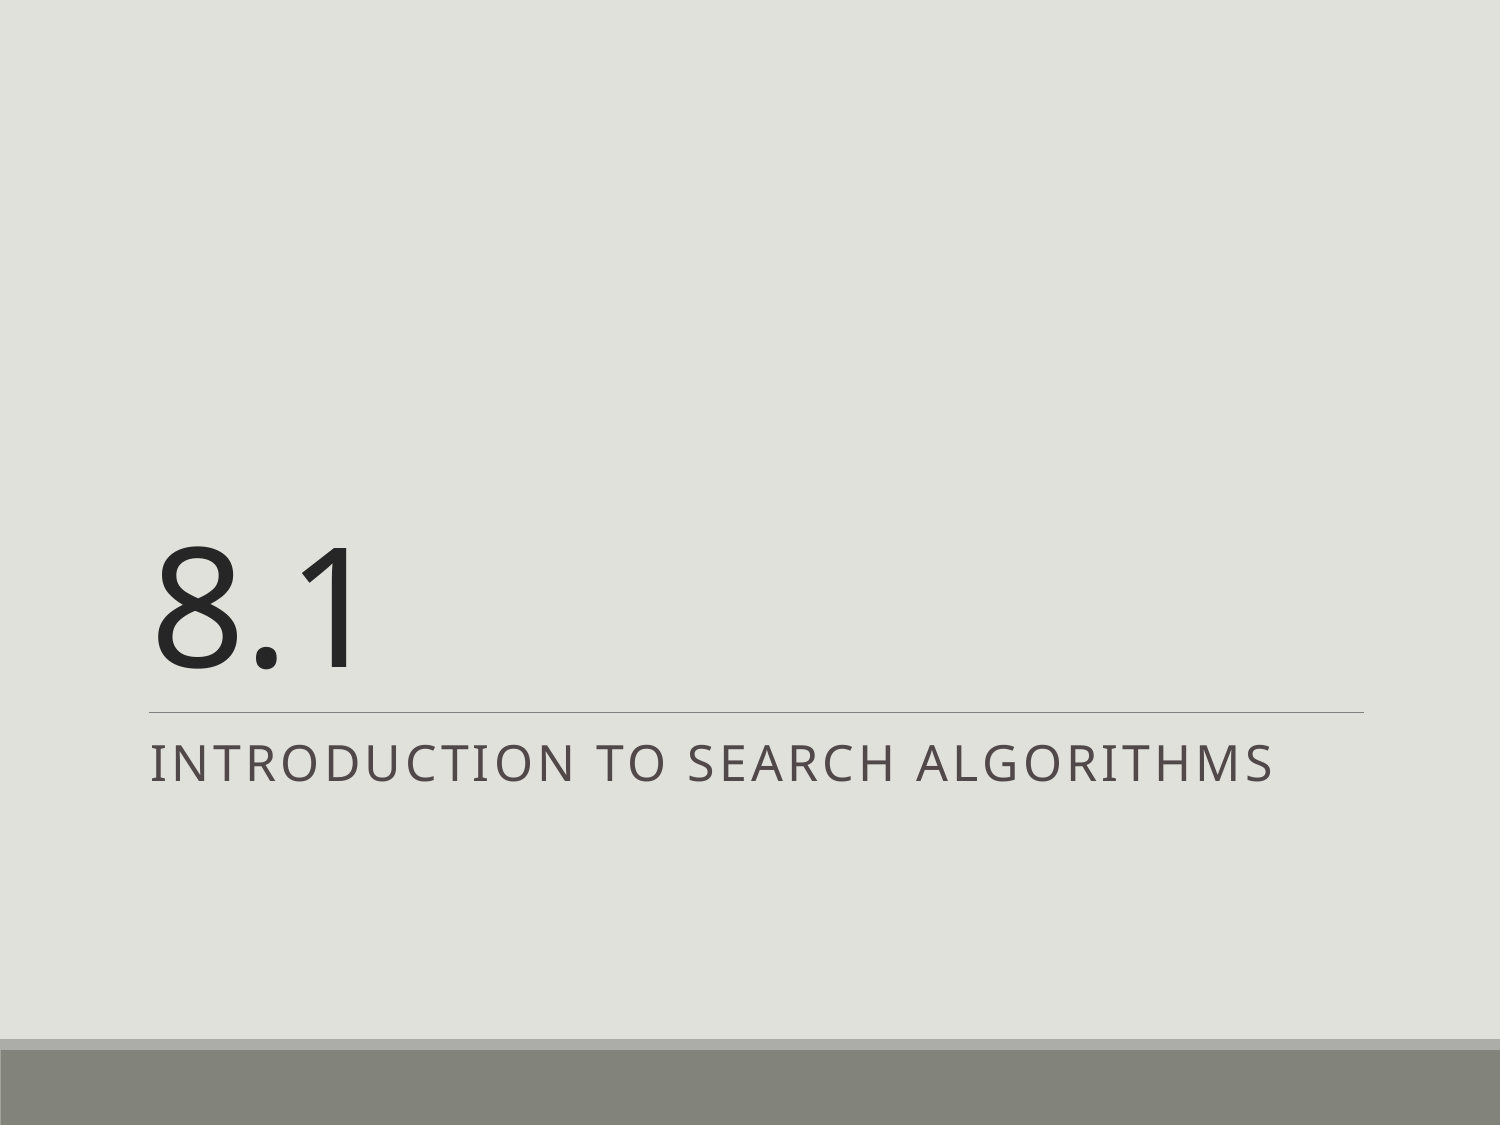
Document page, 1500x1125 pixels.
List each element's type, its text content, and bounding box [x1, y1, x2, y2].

subtitle Introduction to Search Algorithms [135, 730, 1373, 919]
title 8.1 [135, 124, 1373, 710]
